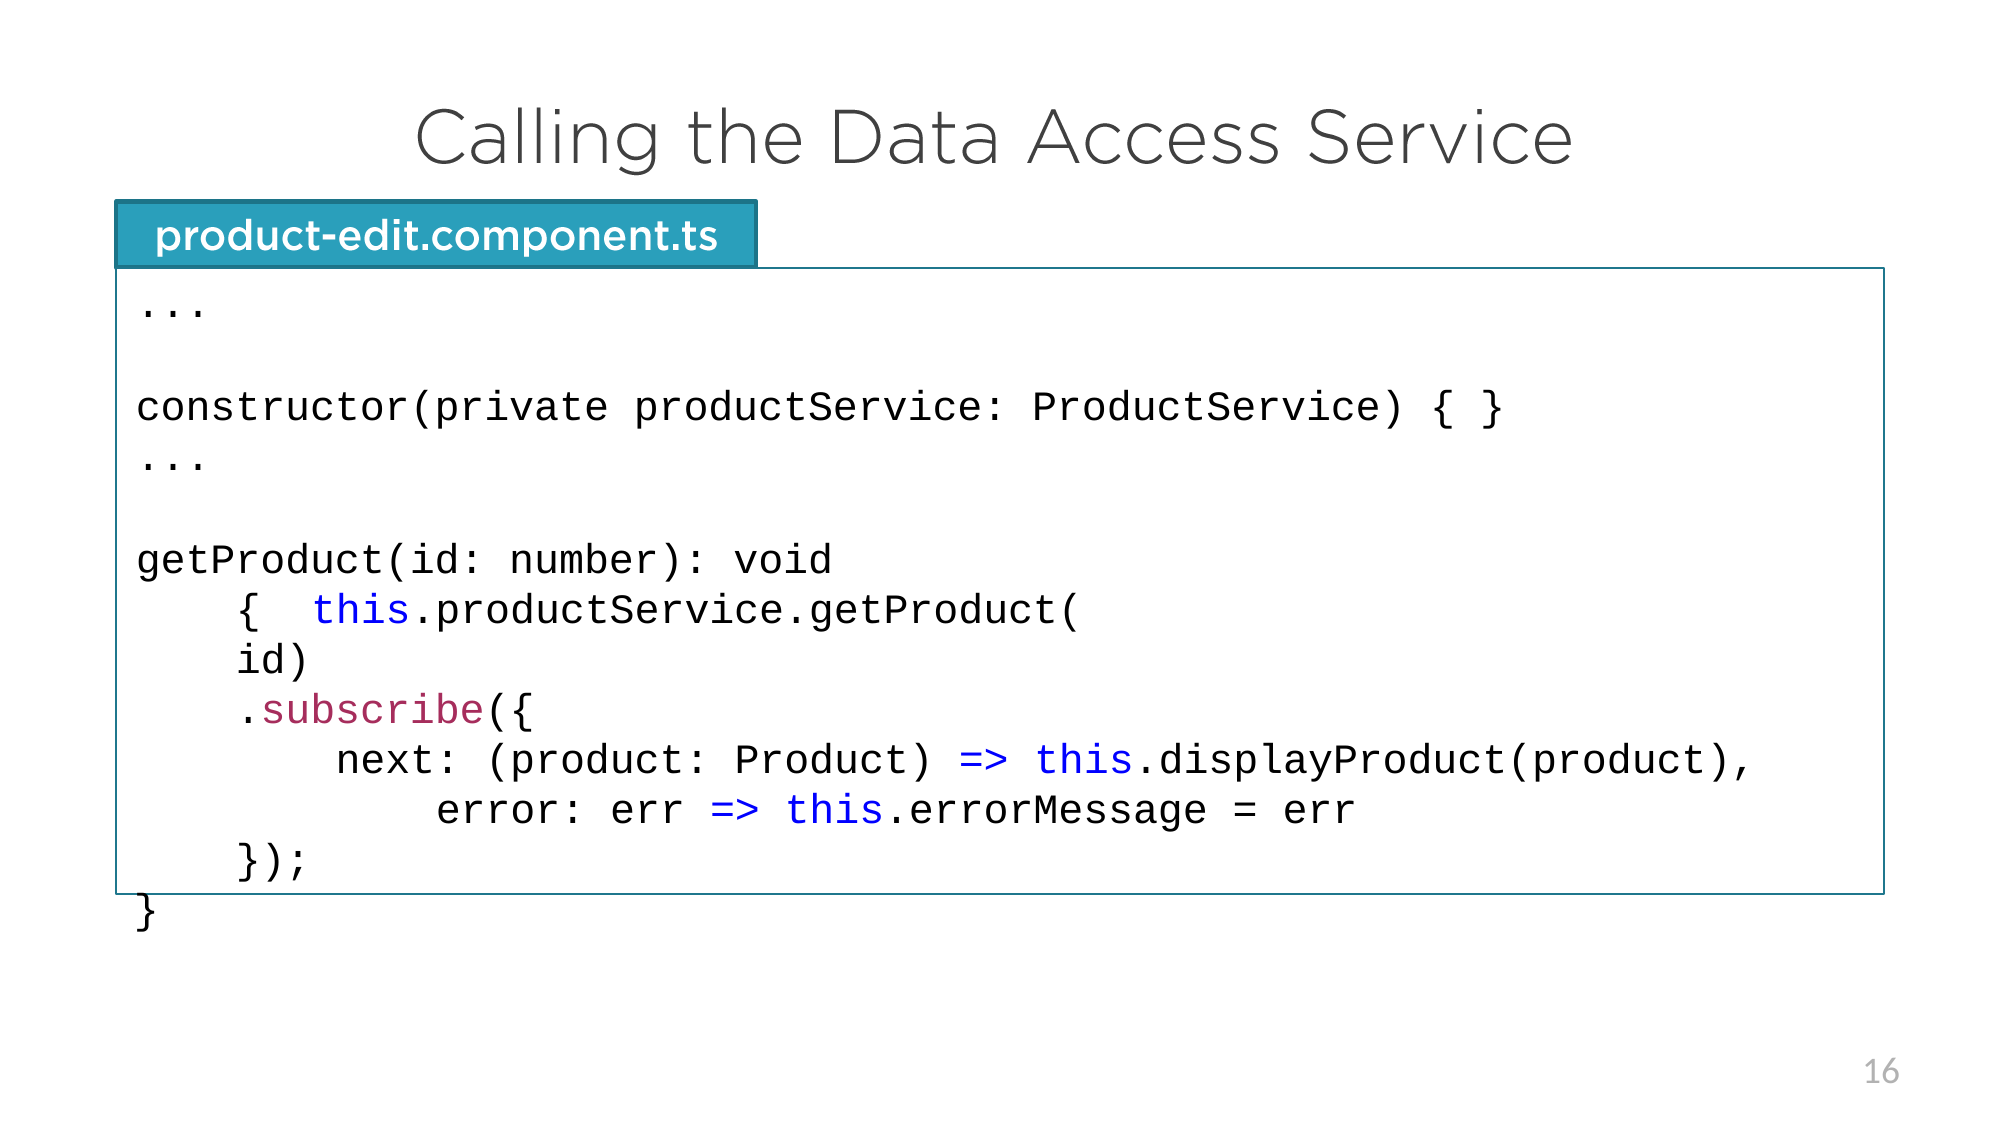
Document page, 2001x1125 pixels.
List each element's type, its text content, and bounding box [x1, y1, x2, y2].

slide_number 16 [1440, 1046, 1900, 1103]
text_box ... constructor(private productService: ProductService) { } ... getProduct(id: number): void { this.productService.getProduct(id) .subscribe({ next: (product: Product) => this.displayProduct(product), error: err => this.errorMessage = err }); } [133, 906, 1864, 932]
picture [411, 89, 1612, 181]
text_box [113, 199, 1886, 895]
